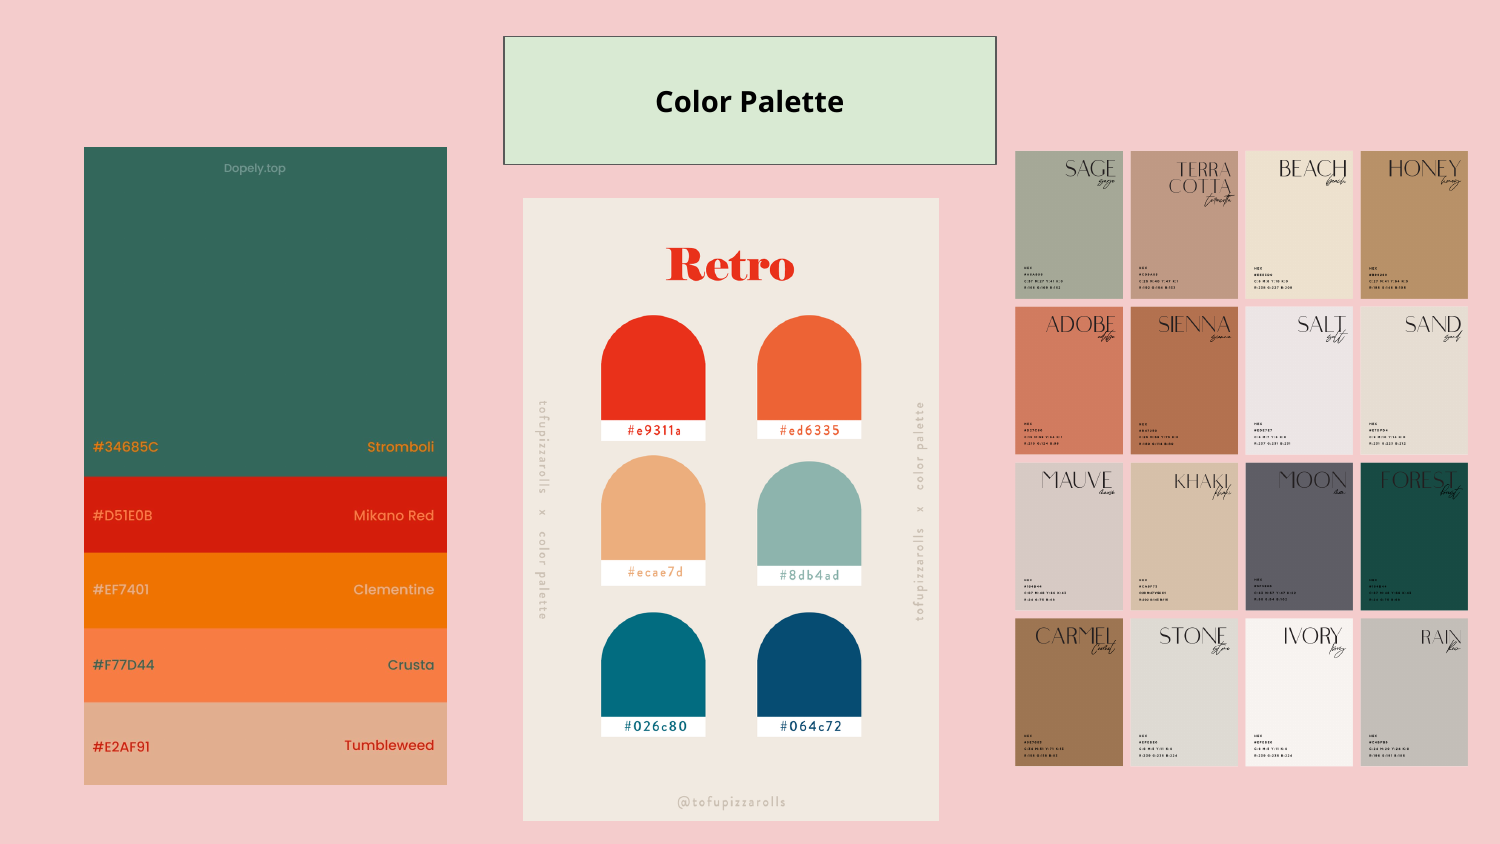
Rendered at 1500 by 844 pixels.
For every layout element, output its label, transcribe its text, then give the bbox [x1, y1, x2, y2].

picture [84, 146, 447, 785]
picture [522, 197, 939, 821]
text_box Color Palette [503, 36, 997, 165]
picture [1014, 146, 1468, 770]
